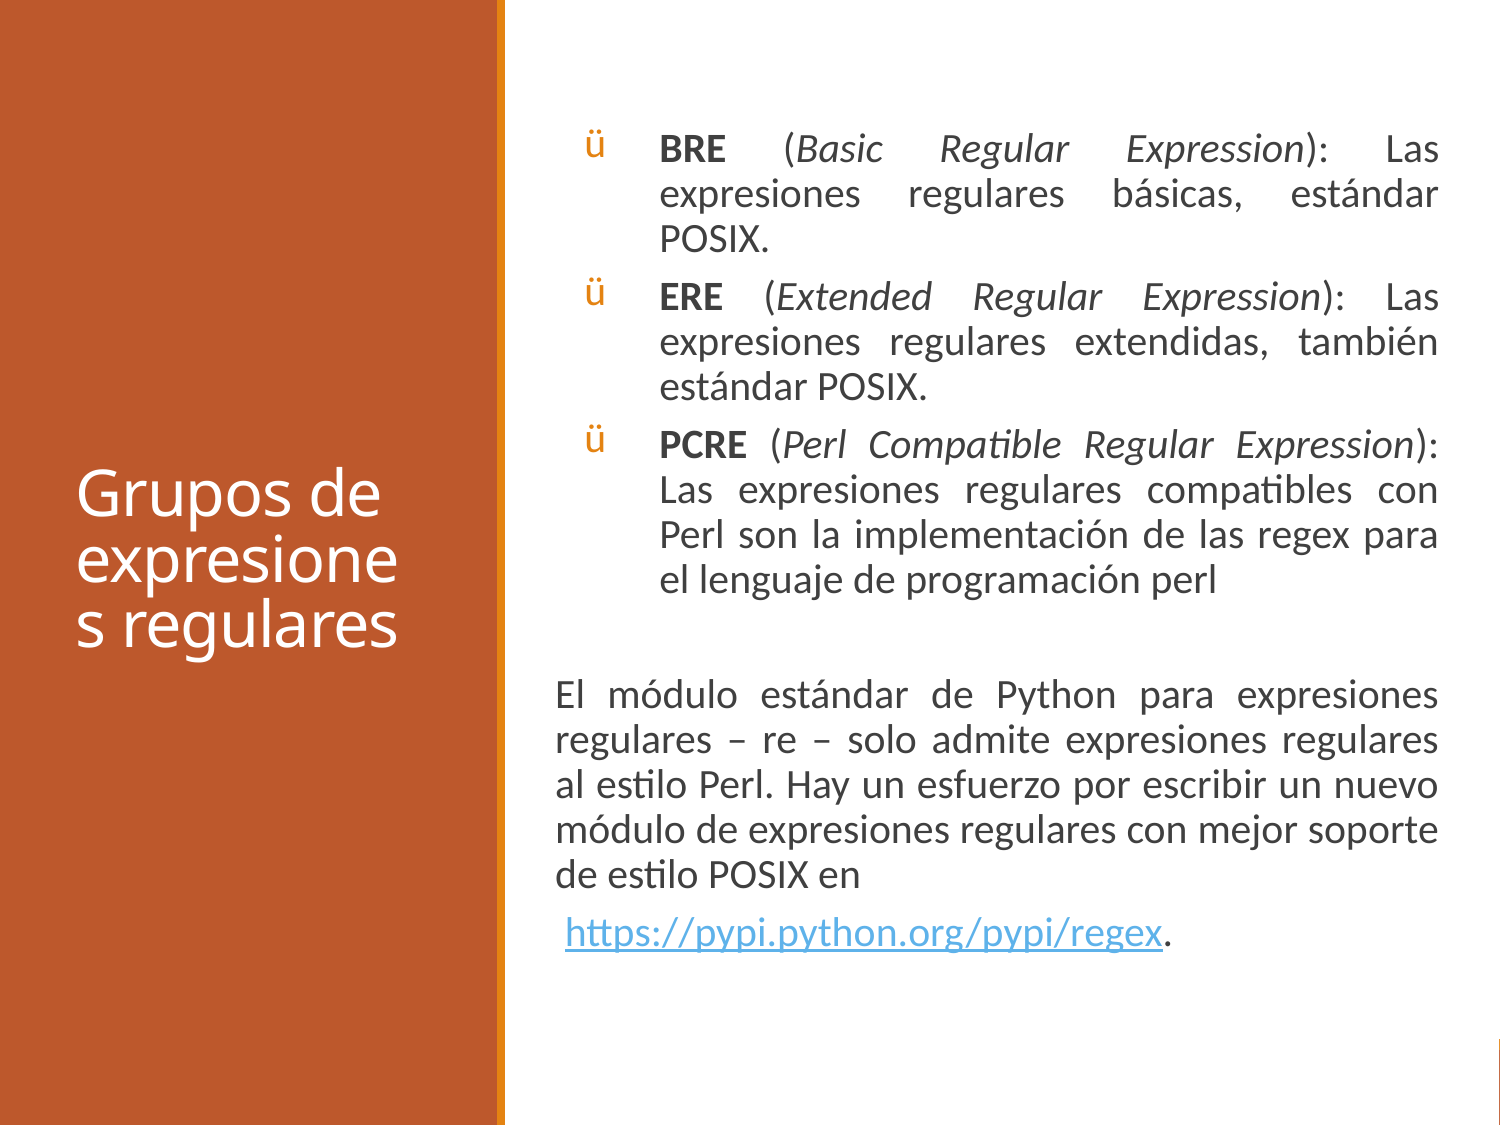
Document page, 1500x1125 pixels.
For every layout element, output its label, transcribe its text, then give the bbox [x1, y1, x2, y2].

text_box [506, 0, 1500, 1125]
title Grupos de expresiones regulares [60, 99, 441, 1026]
text_box [496, 0, 506, 281]
text_box [496, 295, 506, 1125]
list BRE (Basic Regular Expression): Las expresiones regulares básicas, estándar POSIX. ERE (Extended Regular Expression): Las expresiones regulares extendidas, también estándar POSIX. PCRE (Perl Compatible Regular Expression): Las expresiones regulares compatibles con Perl son la implementación de las regex para el lenguaje de programación perl El módulo estándar de Python para expresiones regulares – re – solo admite expresiones regulares al estilo Perl. Hay un esfuerzo por escribir un nuevo módulo de expresiones regulares con mejor soporte de estilo POSIX en https://pypi.python.org/pypi/regex. [555, 78, 1440, 1005]
text_box [0, 0, 496, 1125]
